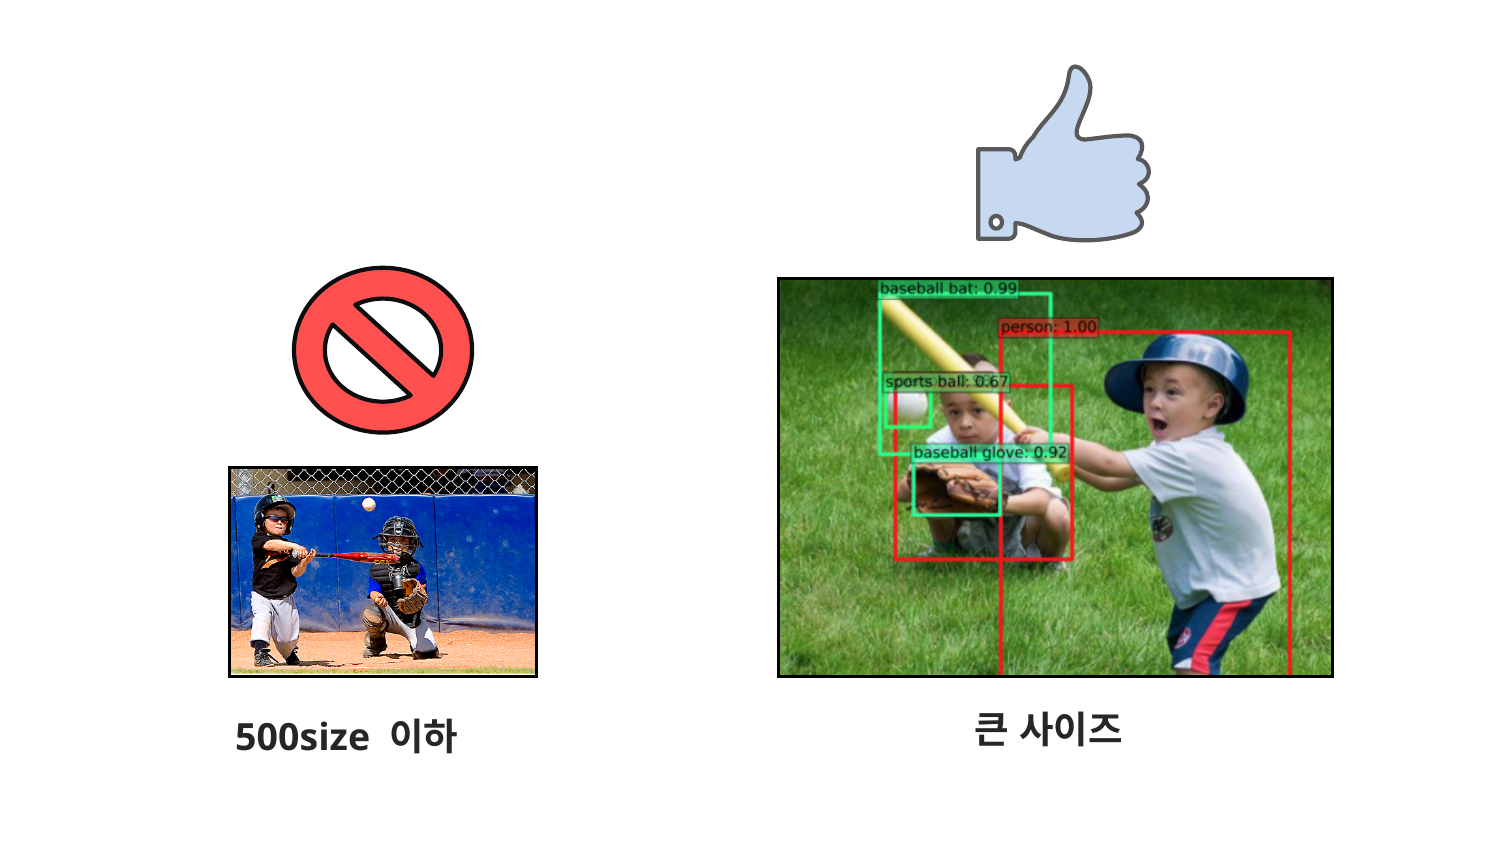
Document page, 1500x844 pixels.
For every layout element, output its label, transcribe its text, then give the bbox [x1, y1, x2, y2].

picture [230, 468, 536, 676]
text_box 큰 사이즈 [959, 699, 1138, 759]
text_box [291, 265, 475, 435]
text_box [976, 64, 1151, 243]
picture [780, 279, 1331, 675]
text_box 500size 이하 [220, 705, 505, 766]
